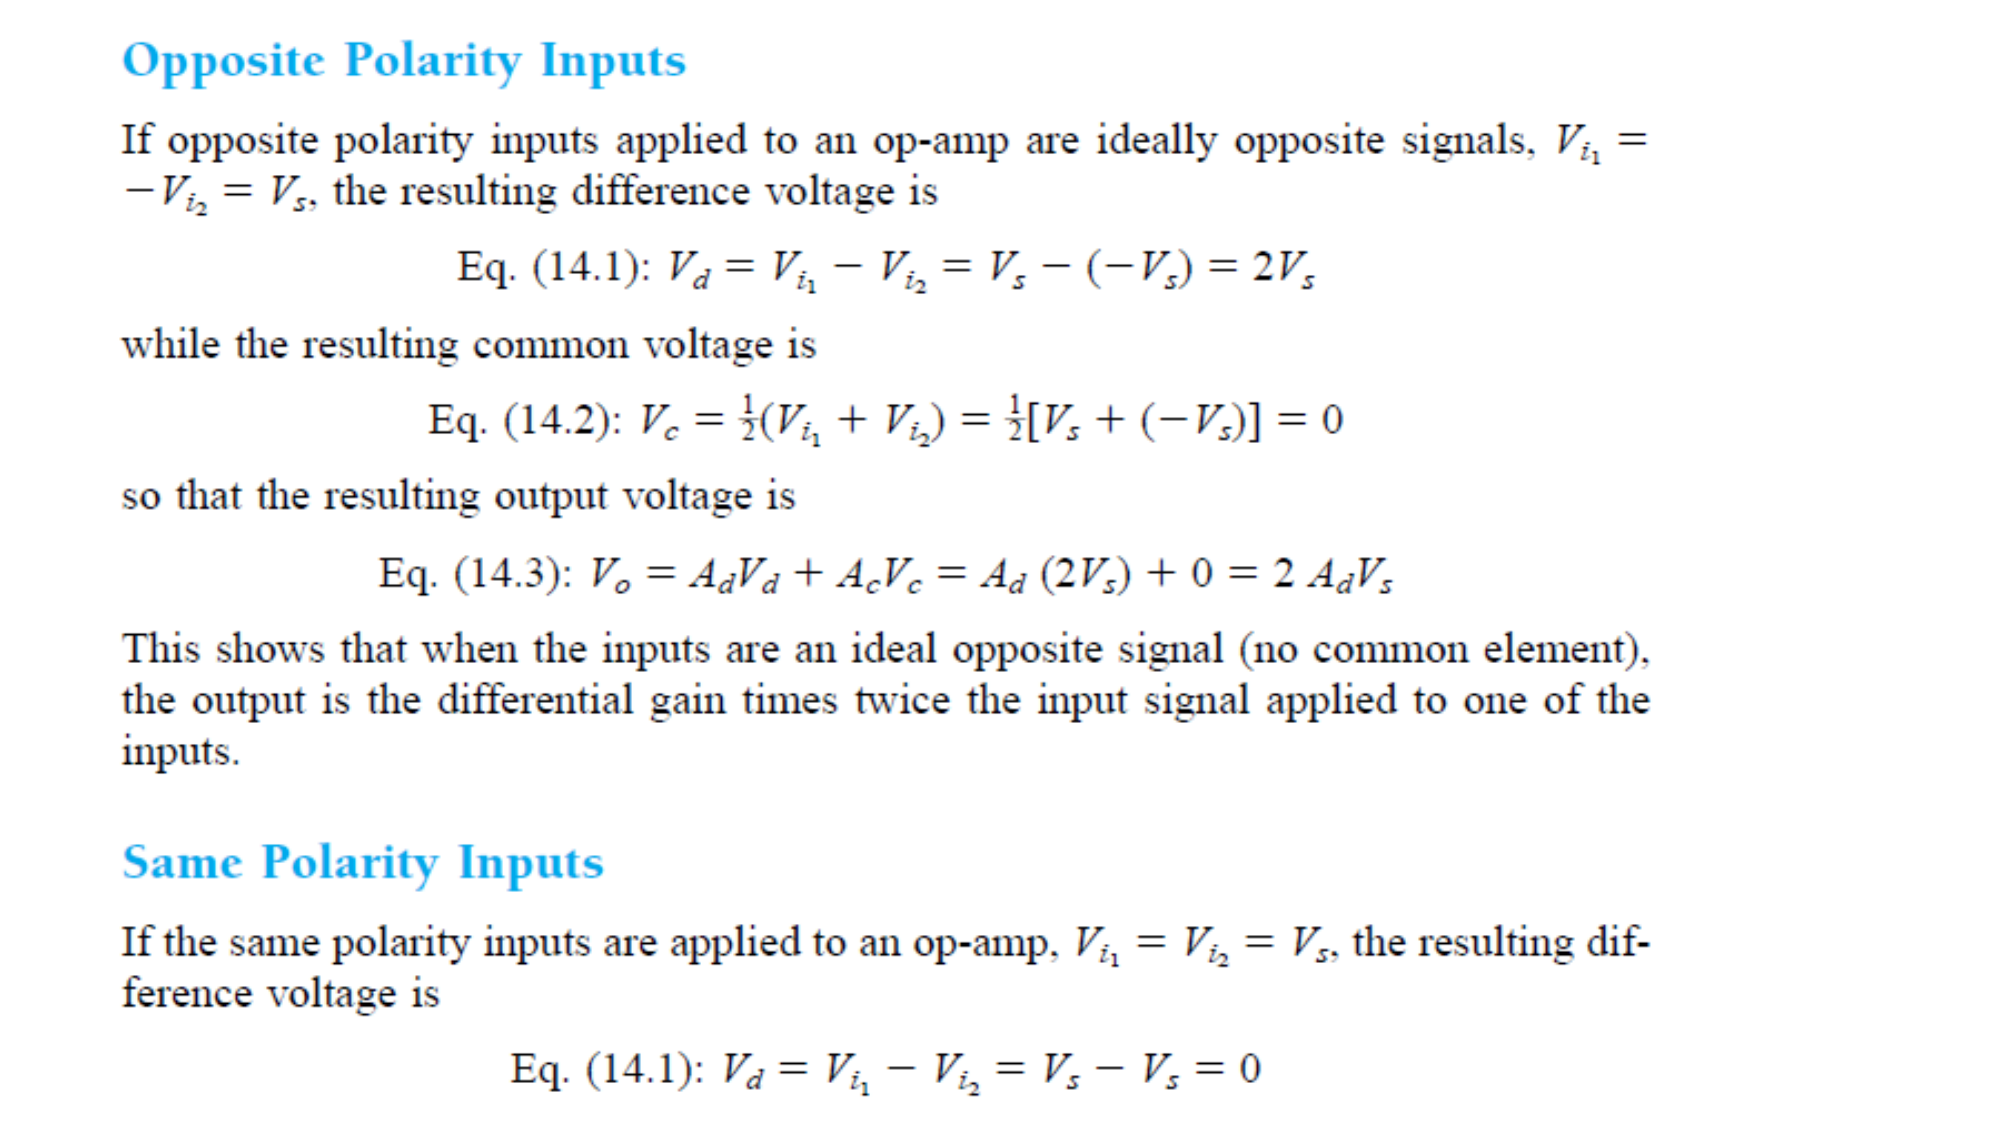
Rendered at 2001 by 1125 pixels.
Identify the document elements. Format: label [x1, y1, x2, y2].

picture [116, 34, 1664, 1103]
